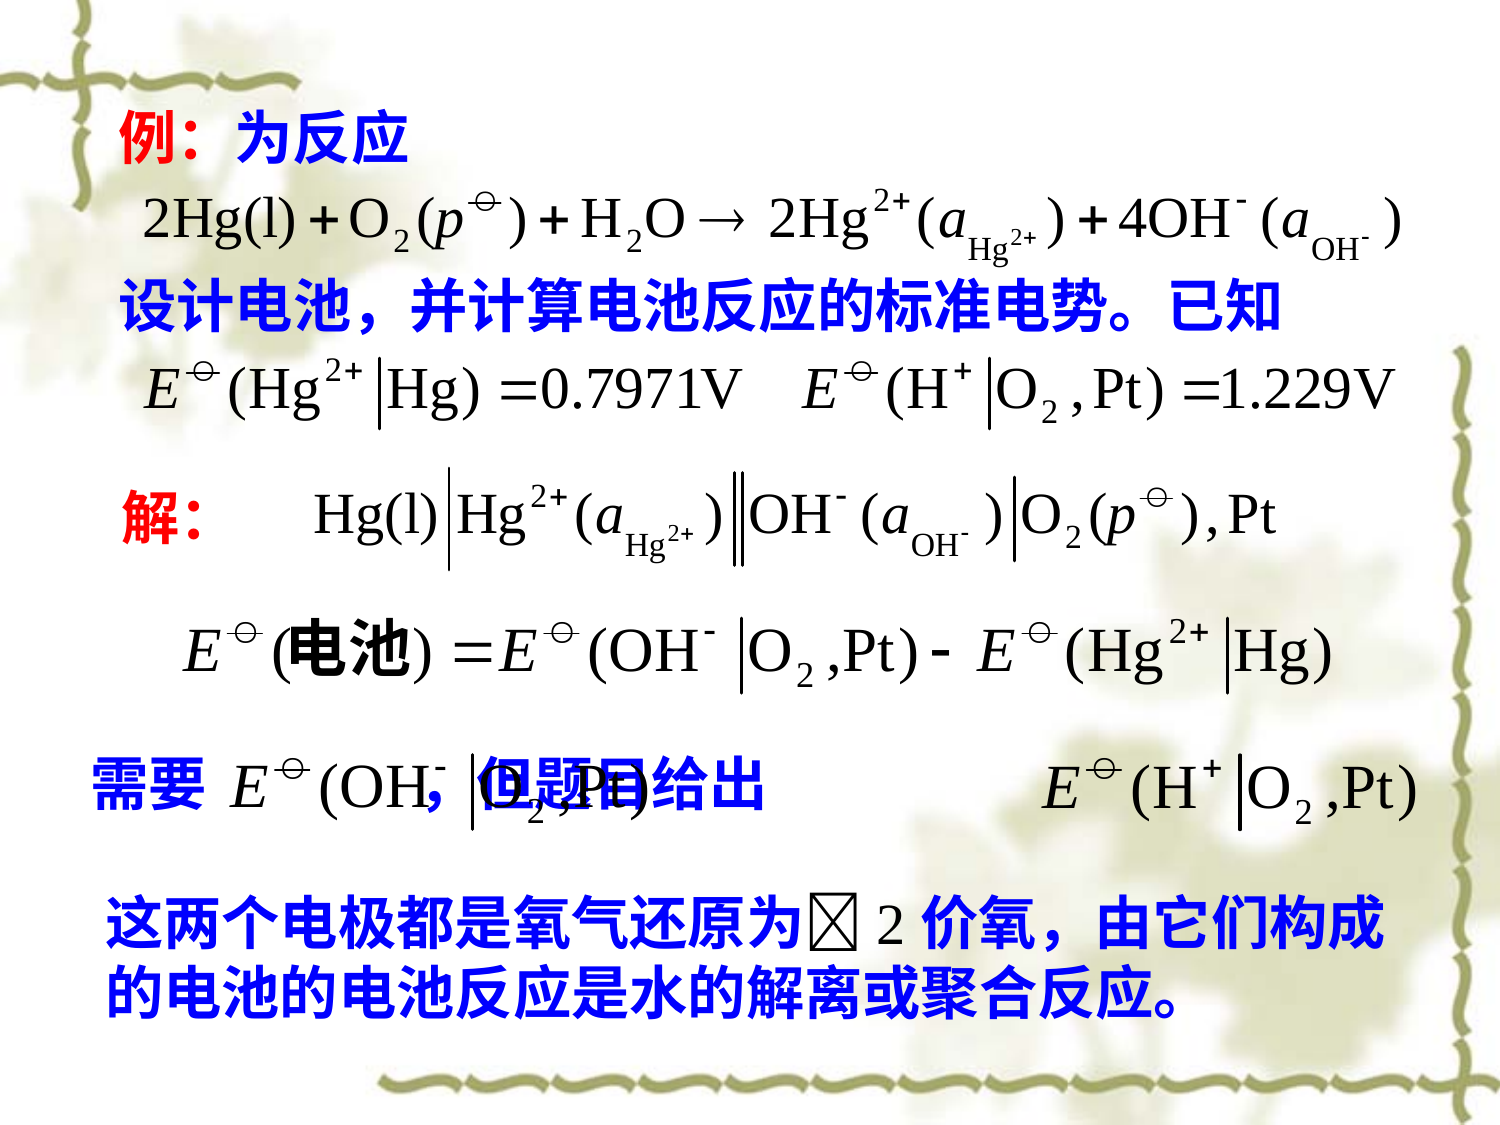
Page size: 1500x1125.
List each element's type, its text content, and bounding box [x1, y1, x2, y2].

text_box 解： [106, 460, 299, 559]
text_box 这两个电极都是氧气还原为2价氧，由它们构成的电池的电池反应是水的解离或聚合反应。 [90, 879, 1441, 1034]
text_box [171, 602, 1345, 709]
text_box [103, 78, 1418, 444]
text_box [75, 739, 1431, 845]
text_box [304, 455, 1292, 583]
picture [0, 0, 1500, 1125]
